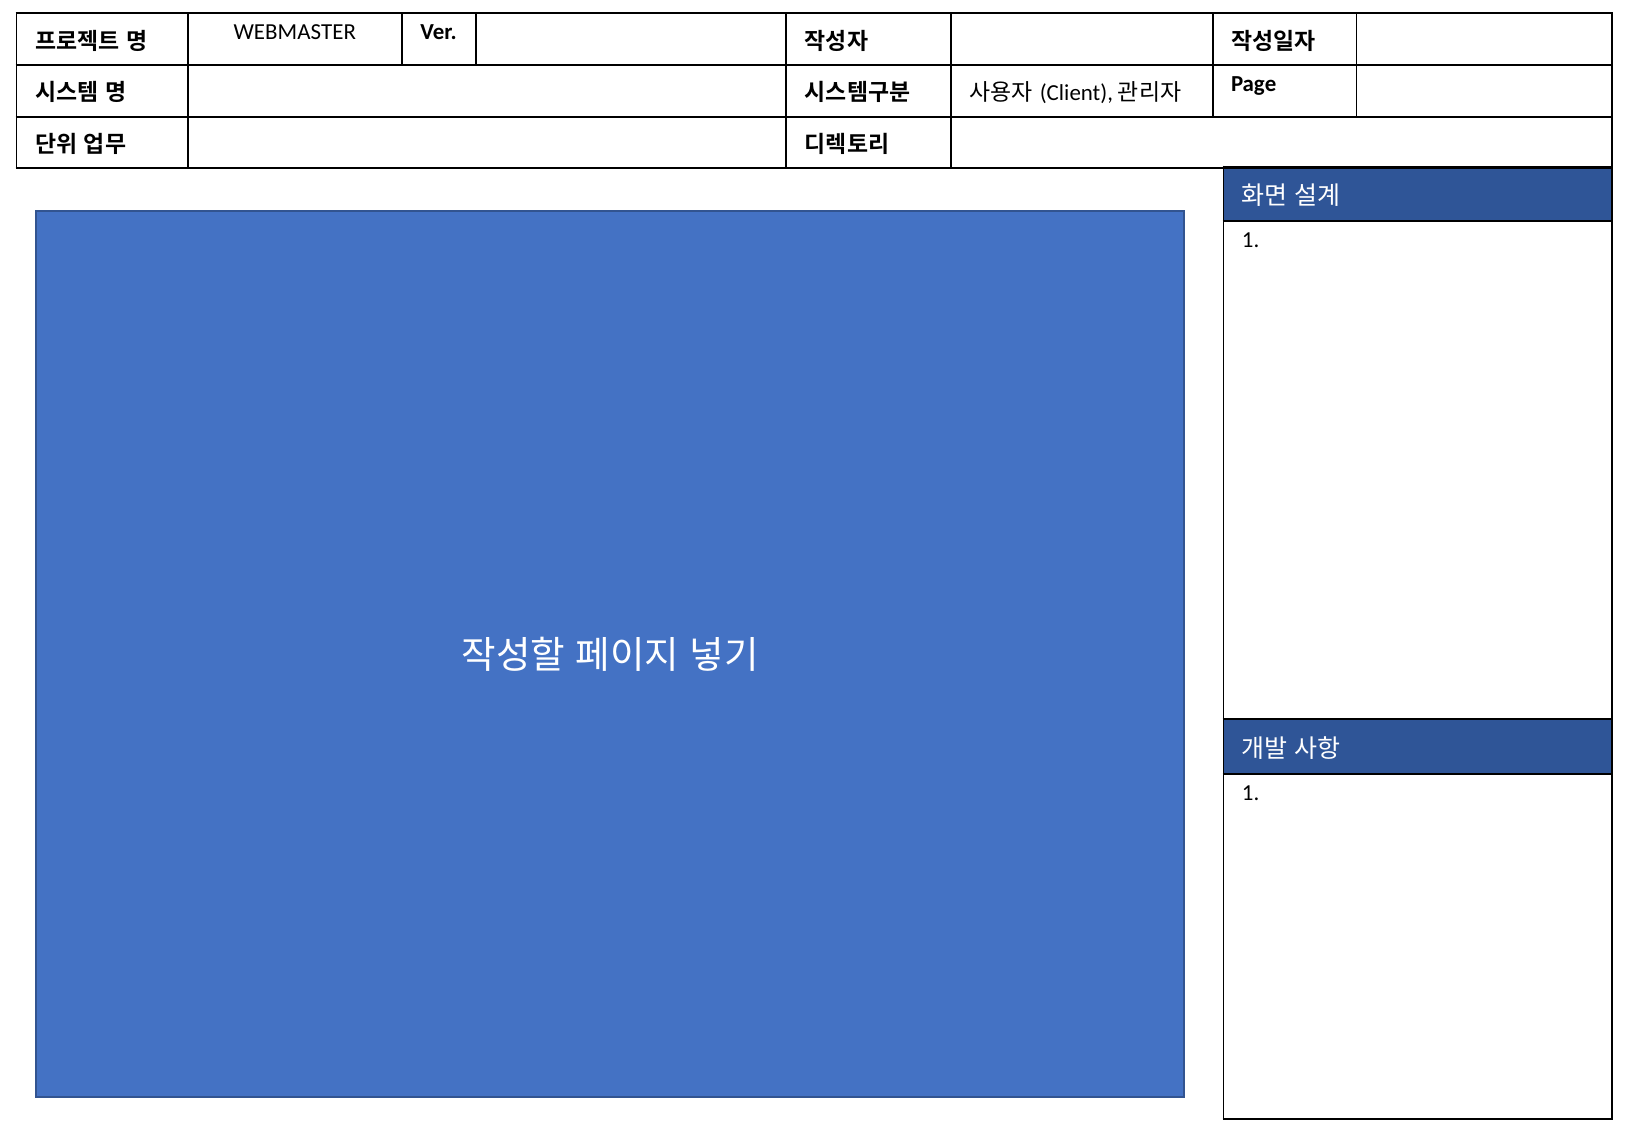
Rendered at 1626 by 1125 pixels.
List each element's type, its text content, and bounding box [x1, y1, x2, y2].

table_header WEBMASTER [189, 14, 401, 64]
table_header 작성자 [787, 14, 950, 64]
table_header 화면 설계 [1224, 169, 1611, 220]
table_header [1357, 14, 1611, 64]
table_cell [952, 118, 1611, 167]
text_box 작성할 페이지 넣기 [35, 210, 1185, 1098]
table_cell 사용자(Client),관리자 [952, 66, 1212, 116]
table_cell 개발 사항 [1224, 720, 1611, 773]
table_cell [1357, 66, 1611, 116]
table_header 작성일자 [1214, 14, 1356, 64]
table_cell 시스템 명 [17, 66, 187, 116]
table_cell 1. [1224, 222, 1611, 718]
table_header Ver. [403, 14, 475, 64]
table_cell 디렉토리 [787, 118, 950, 167]
table_cell 1. [1224, 775, 1611, 1118]
table_cell [189, 118, 785, 167]
table_cell [189, 66, 785, 116]
table_cell 단위 업무 [17, 118, 187, 167]
table_header 프로젝트 명 [17, 14, 187, 64]
table_header [952, 14, 1212, 64]
table_cell Page [1214, 66, 1356, 116]
table_cell 시스템구분 [787, 66, 950, 116]
table_header [477, 14, 785, 64]
